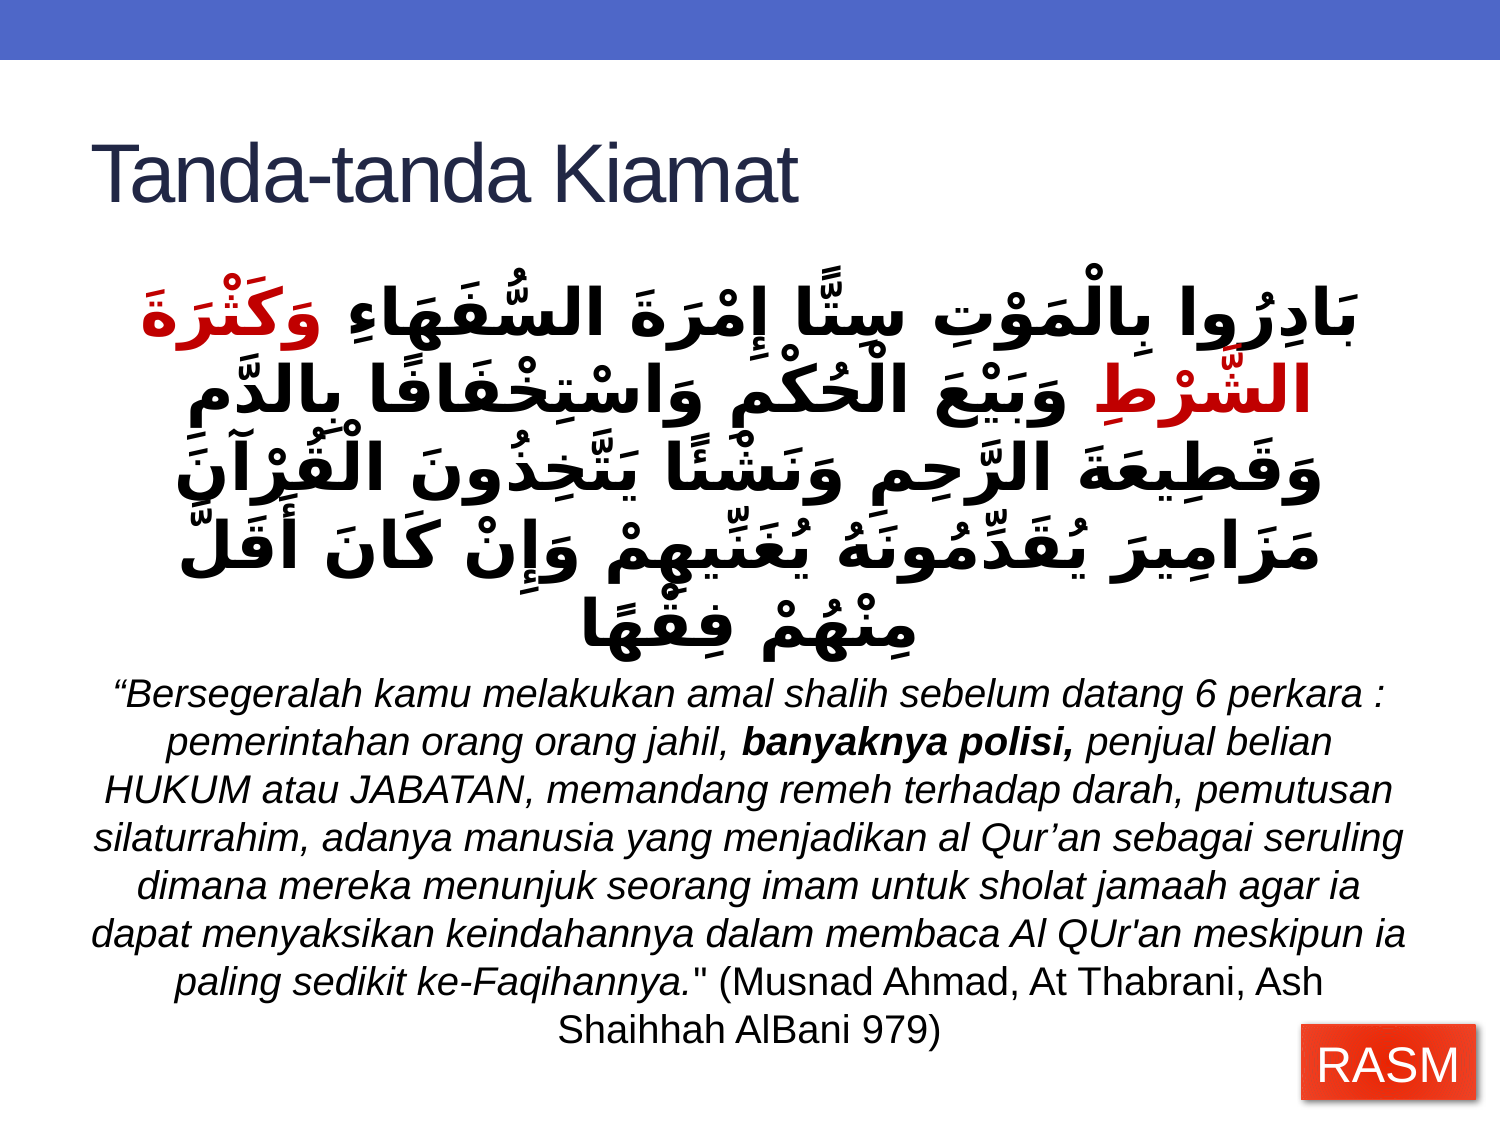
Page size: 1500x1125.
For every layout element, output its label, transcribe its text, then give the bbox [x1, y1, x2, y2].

title Tanda-tanda Kiamat [75, 87, 1425, 250]
text_box RASM [1301, 1024, 1476, 1100]
list بَادِرُوا بِالْمَوْتِ سِتًّا إِمْرَةَ السُّفَهَاءِ وَكَثْرَةَ الشَّرْطِ وَبَيْعَ الْحُكْمِ وَاسْتِخْفَافًا بِالدَّمِ وَقَطِيعَةَ الرَّحِمِ وَنَشْئًا يَتَّخِذُونَ الْقُرْآنَ مَزَامِيرَ يُقَدِّمُونَهُ يُغَنِّيهِمْ وَإِنْ كَانَ أَقَلَّ مِنْهُمْ فِقْهًا “Bersegeralah kamu melakukan amal shalih sebelum datang 6 perkara : pemerintahan orang orang jahil, banyaknya polisi, penjual belian HUKUM atau JABATAN, memandang remeh terhadap darah, pemutusan silaturrahim, adanya manusia yang menjadikan al Qur’an sebagai seruling dimana mereka menunjuk seorang imam untuk sholat jamaah agar ia dapat menyaksikan keindahannya dalam membaca Al QUr'an meskipun ia paling sedikit ke-Faqihannya." (Musnad Ahmad, At Thabrani, Ash Shaihhah AlBani 979) [75, 262, 1425, 1063]
